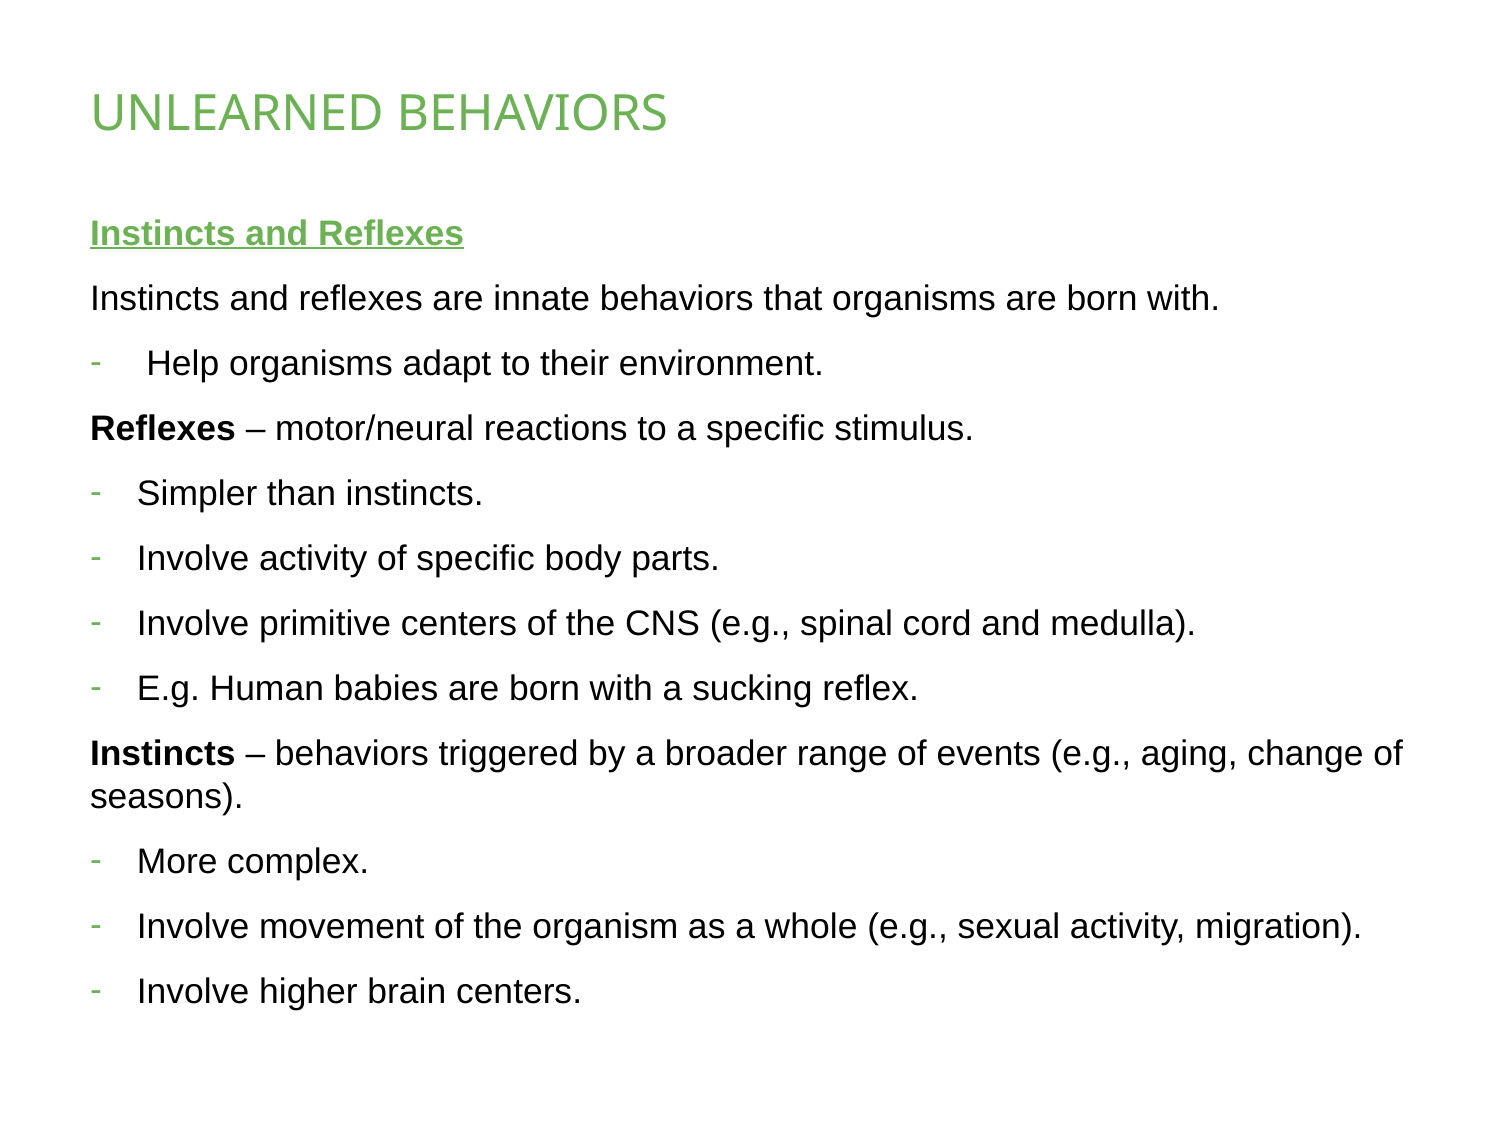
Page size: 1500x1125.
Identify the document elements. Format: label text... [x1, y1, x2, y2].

title UNLEARNED BEHAVIORS [75, 39, 1398, 148]
list Instincts and Reflexes Instincts and reflexes are innate behaviors that organisms are born with. Help organisms adapt to their environment. Reflexes – motor/neural reactions to a specific stimulus. Simpler than instincts. Involve activity of specific body parts. Involve primitive centers of the CNS (e.g., spinal cord and medulla). E.g. Human babies are born with a sucking reflex. Instincts – behaviors triggered by a broader range of events (e.g., aging, change of seasons). More complex. Involve movement of the organism as a whole (e.g., sexual activity, migration). Involve higher brain centers. [75, 202, 1448, 1087]
